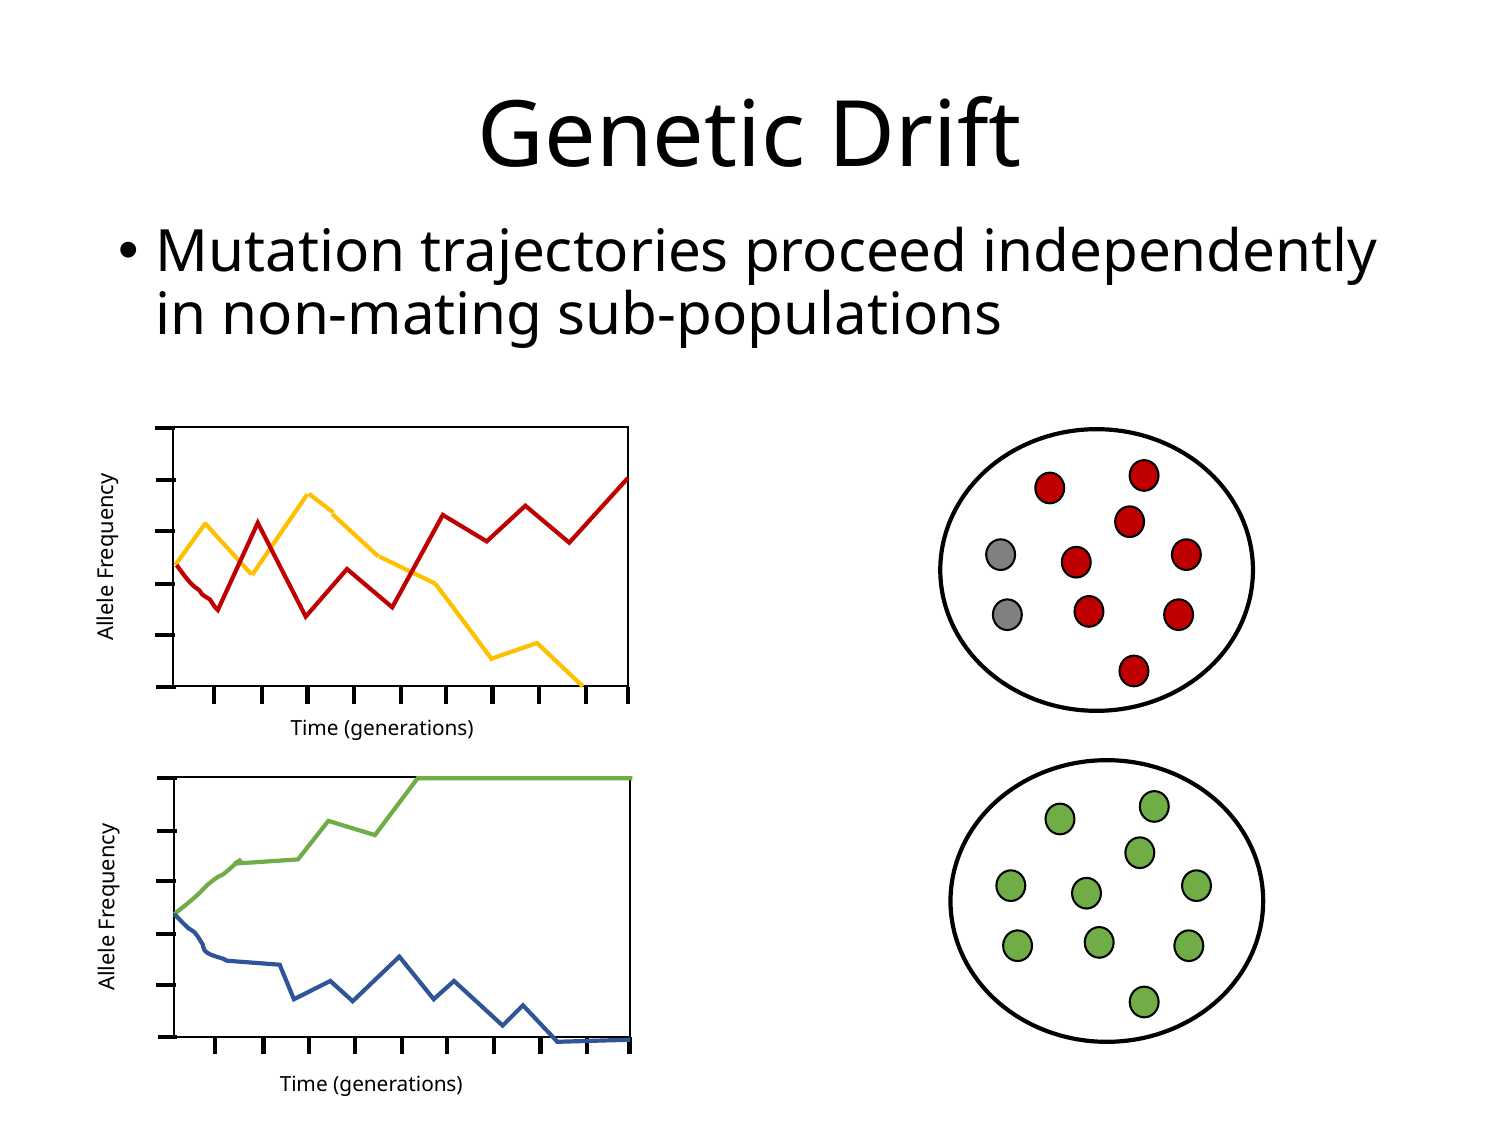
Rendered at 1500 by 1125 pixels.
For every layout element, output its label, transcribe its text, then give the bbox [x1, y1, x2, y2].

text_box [85, 776, 630, 1104]
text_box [940, 429, 1253, 711]
title Genetic Drift [103, 59, 1397, 214]
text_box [950, 760, 1264, 1042]
list Mutation trajectories proceed independently in non-mating sub-populations [103, 214, 1397, 1014]
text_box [83, 426, 629, 748]
